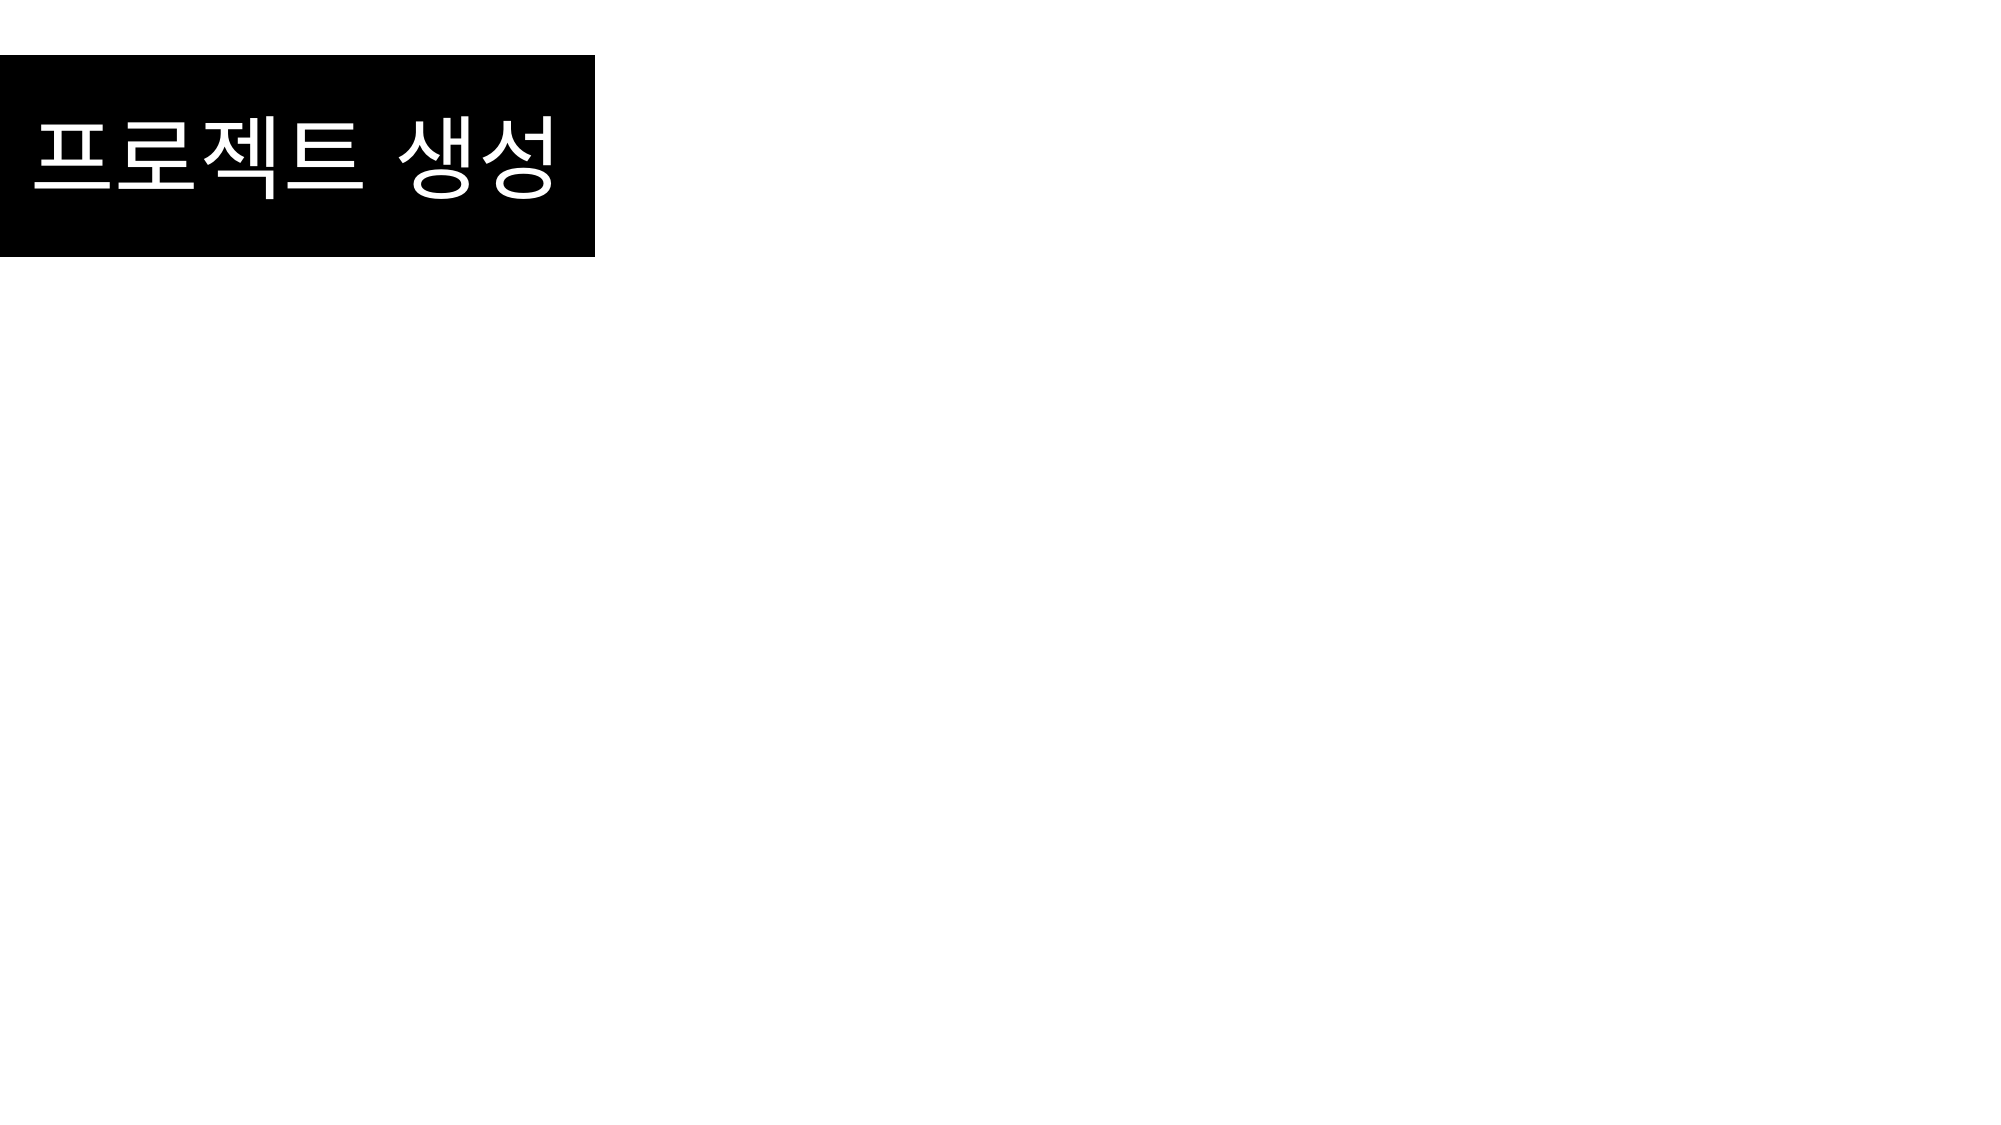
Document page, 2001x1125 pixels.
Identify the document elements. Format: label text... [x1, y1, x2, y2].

text_box 프로젝트 생성 [0, 55, 595, 257]
